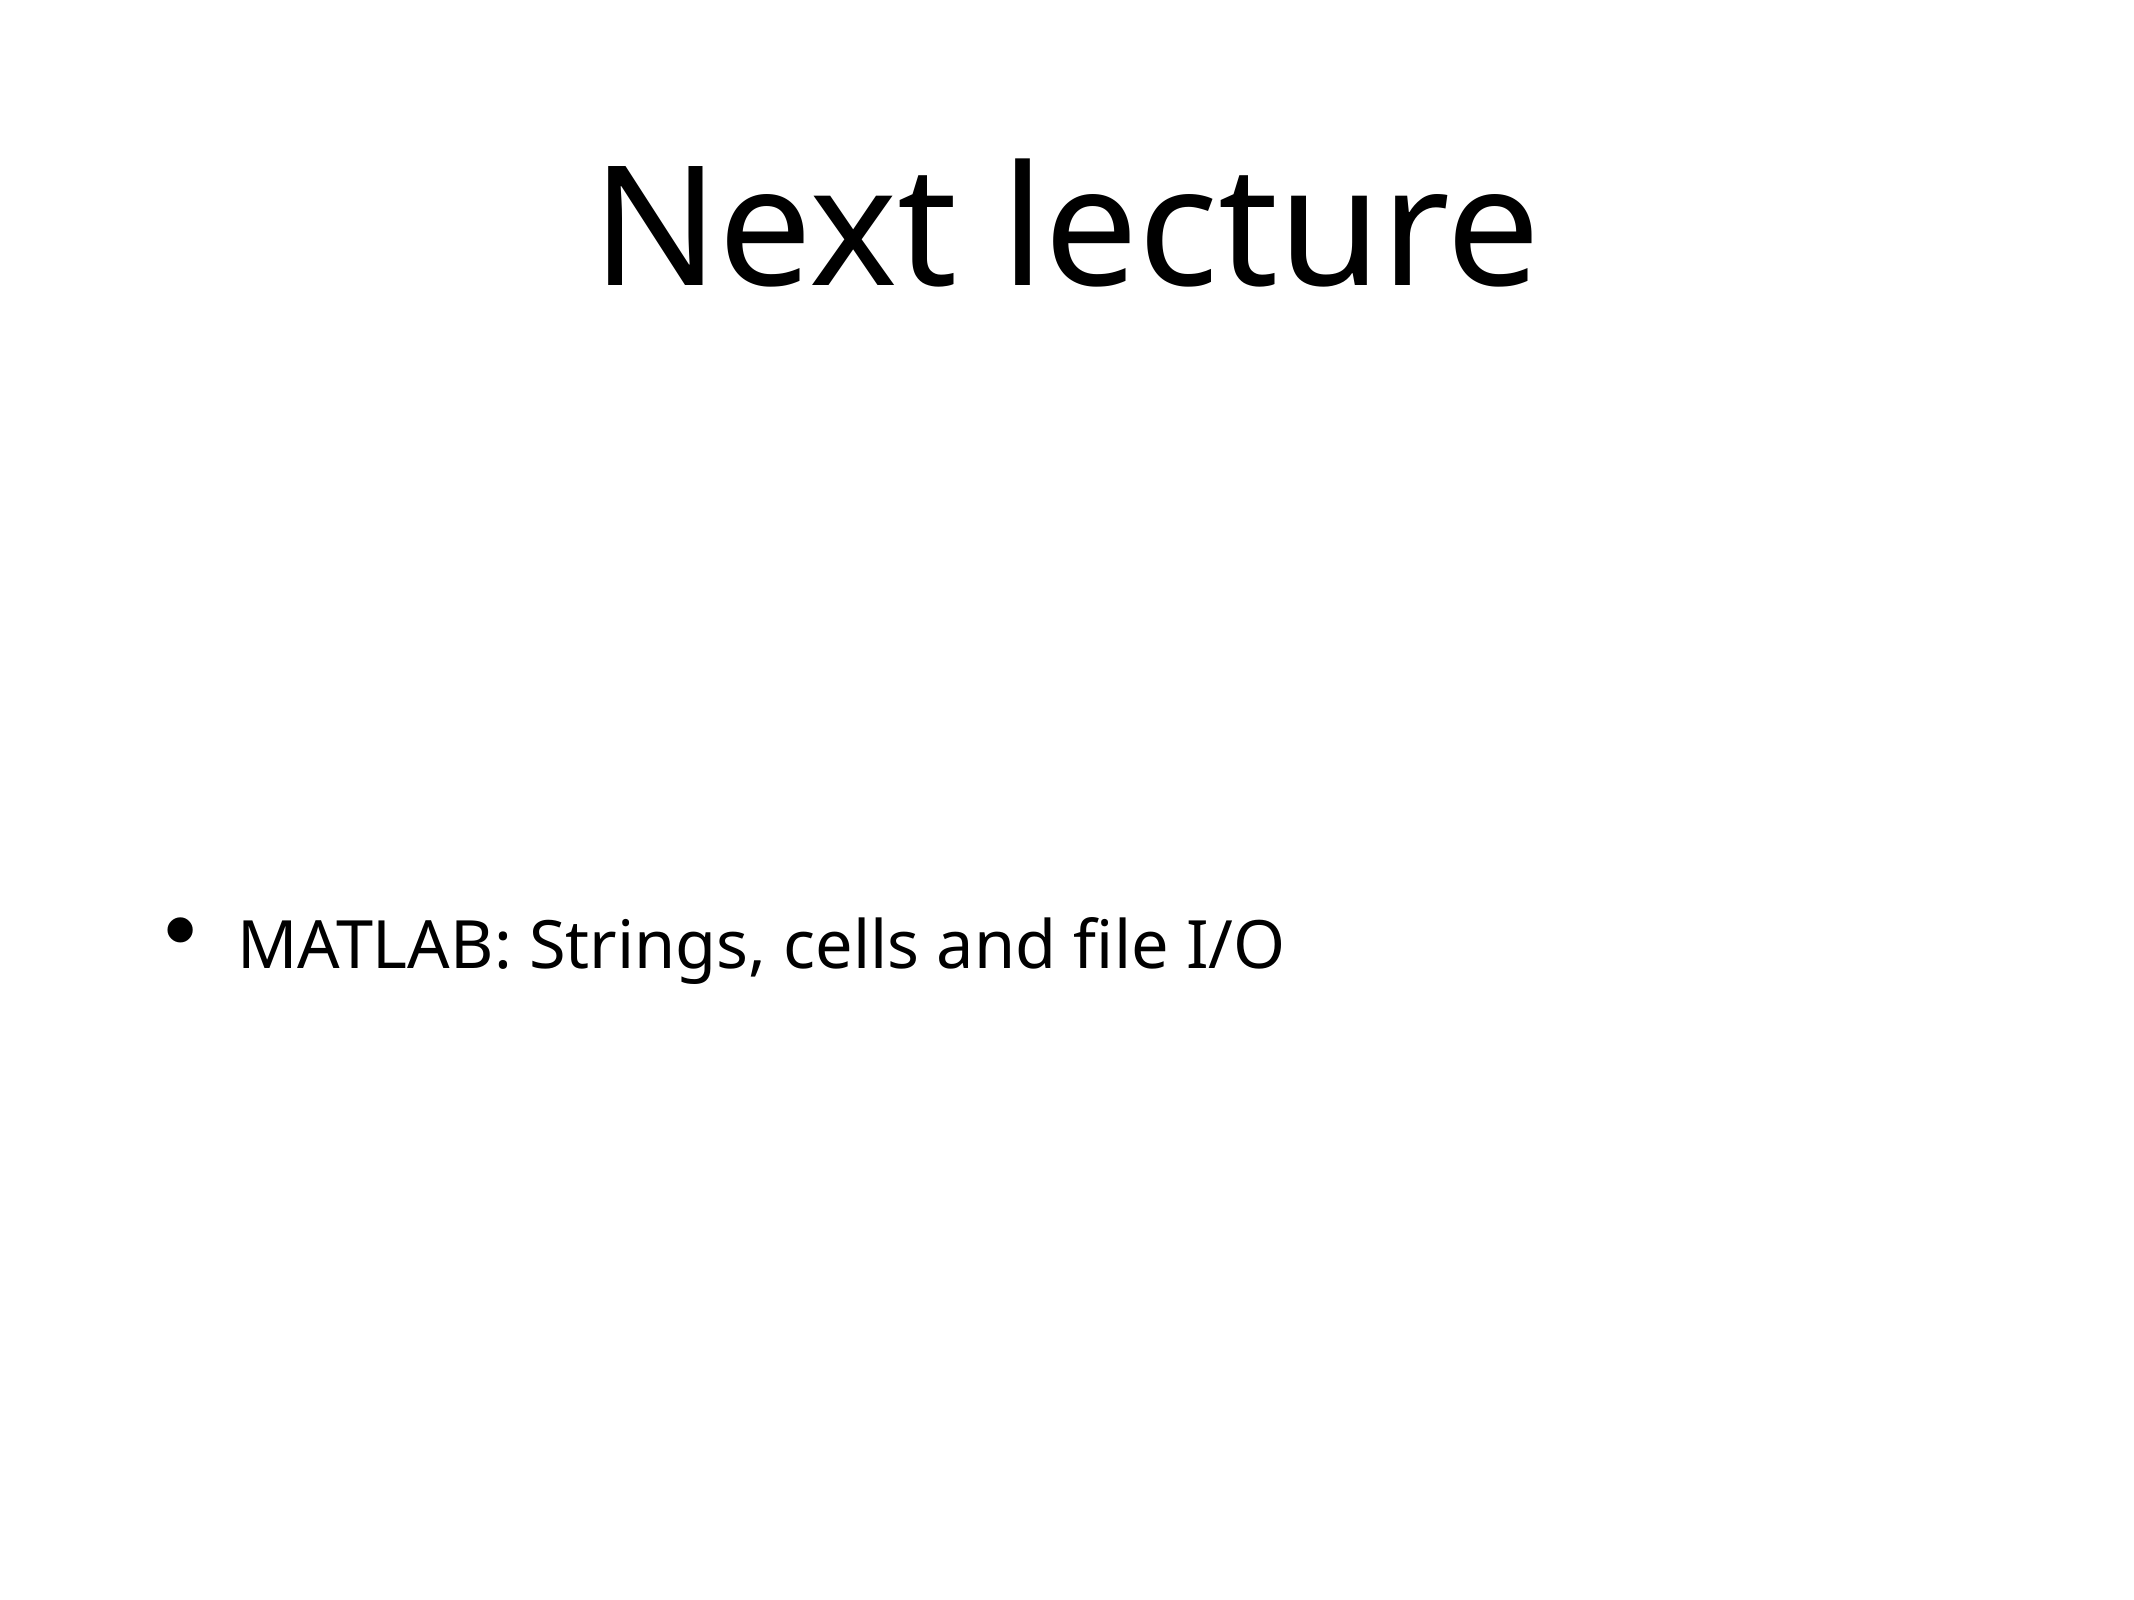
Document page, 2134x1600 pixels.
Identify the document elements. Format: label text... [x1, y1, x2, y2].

list MATLAB: Strings, cells and file I/O [155, 425, 1978, 1458]
title Next lecture [155, 41, 1978, 397]
